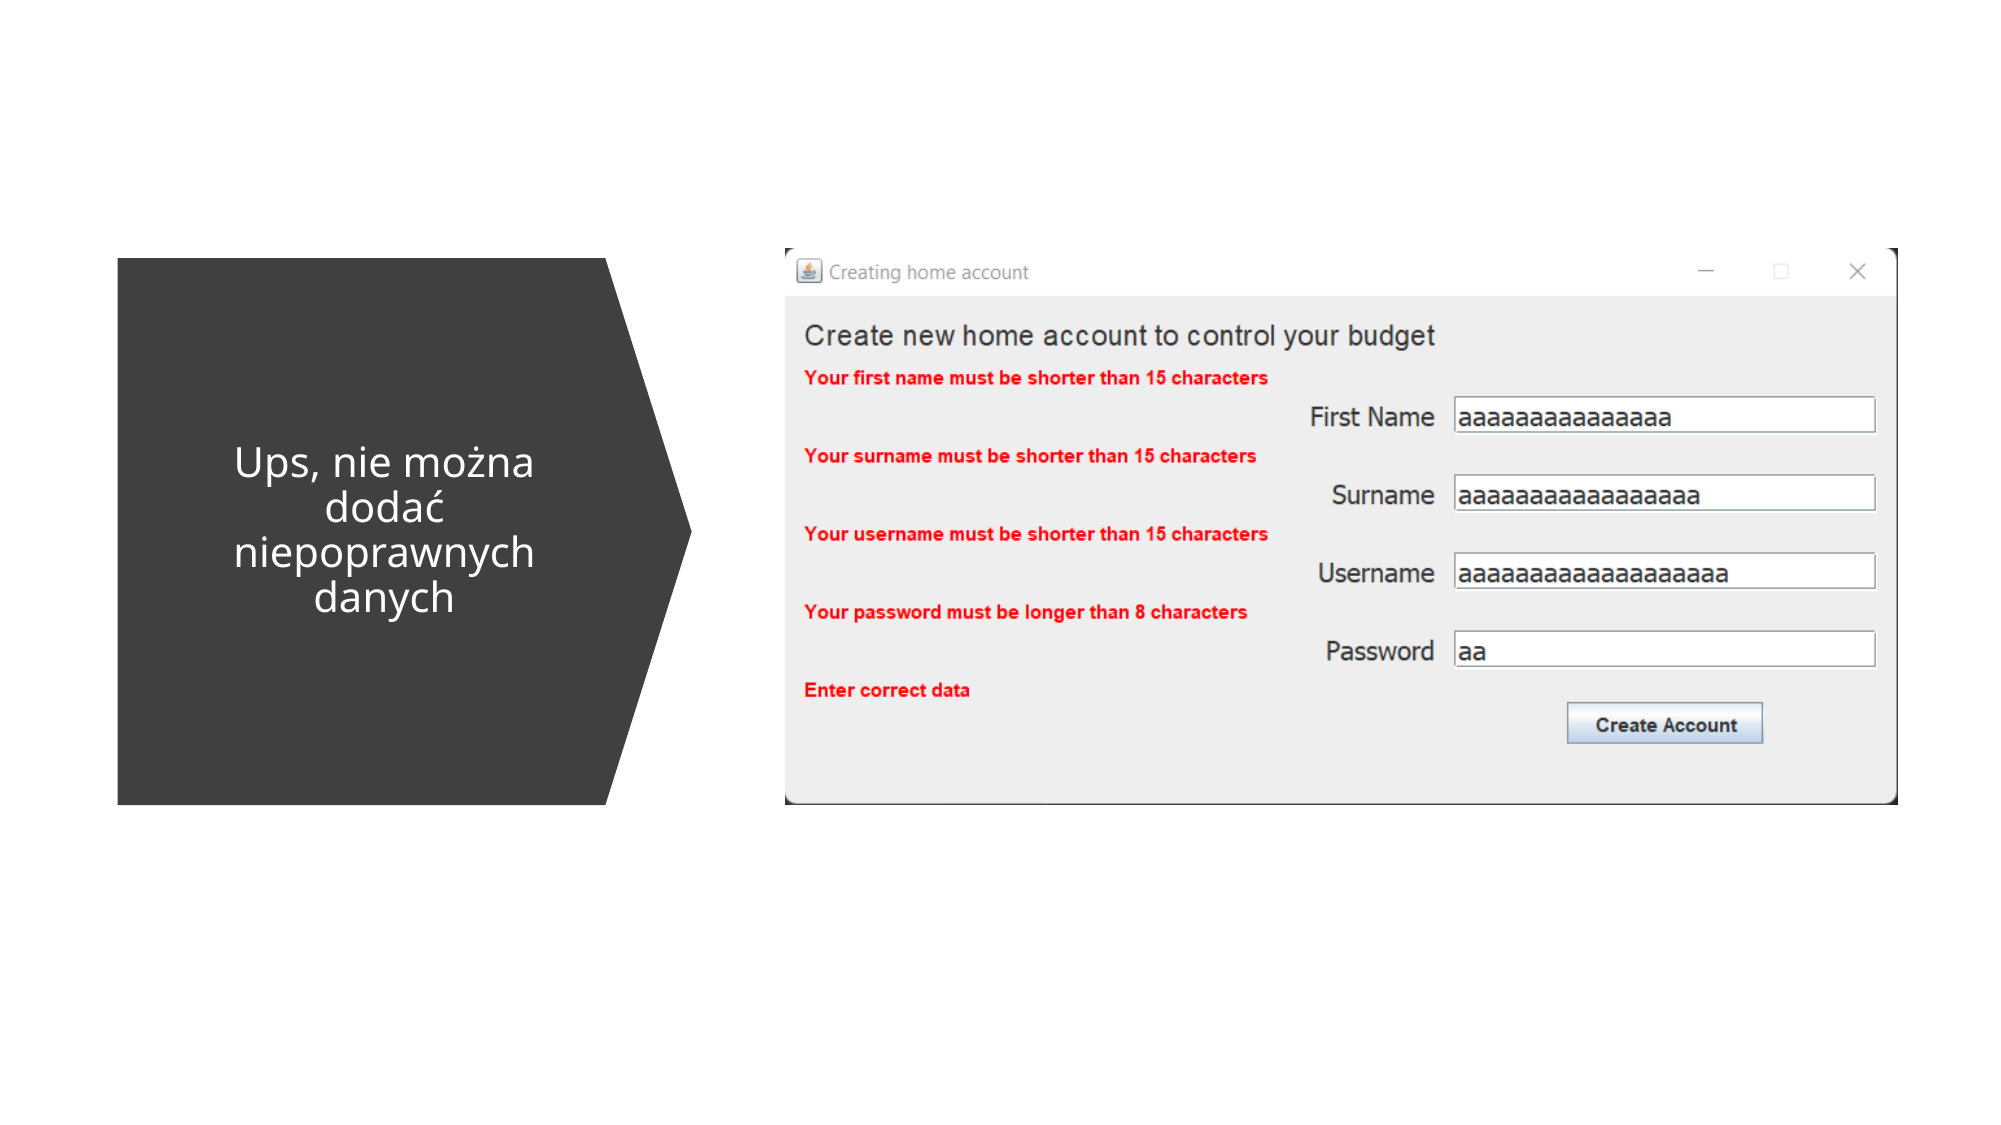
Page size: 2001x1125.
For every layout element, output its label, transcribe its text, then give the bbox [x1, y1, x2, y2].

title Ups, nie można dodać niepoprawnych danych [168, 322, 601, 741]
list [785, 248, 1898, 806]
text_box [116, 257, 693, 807]
